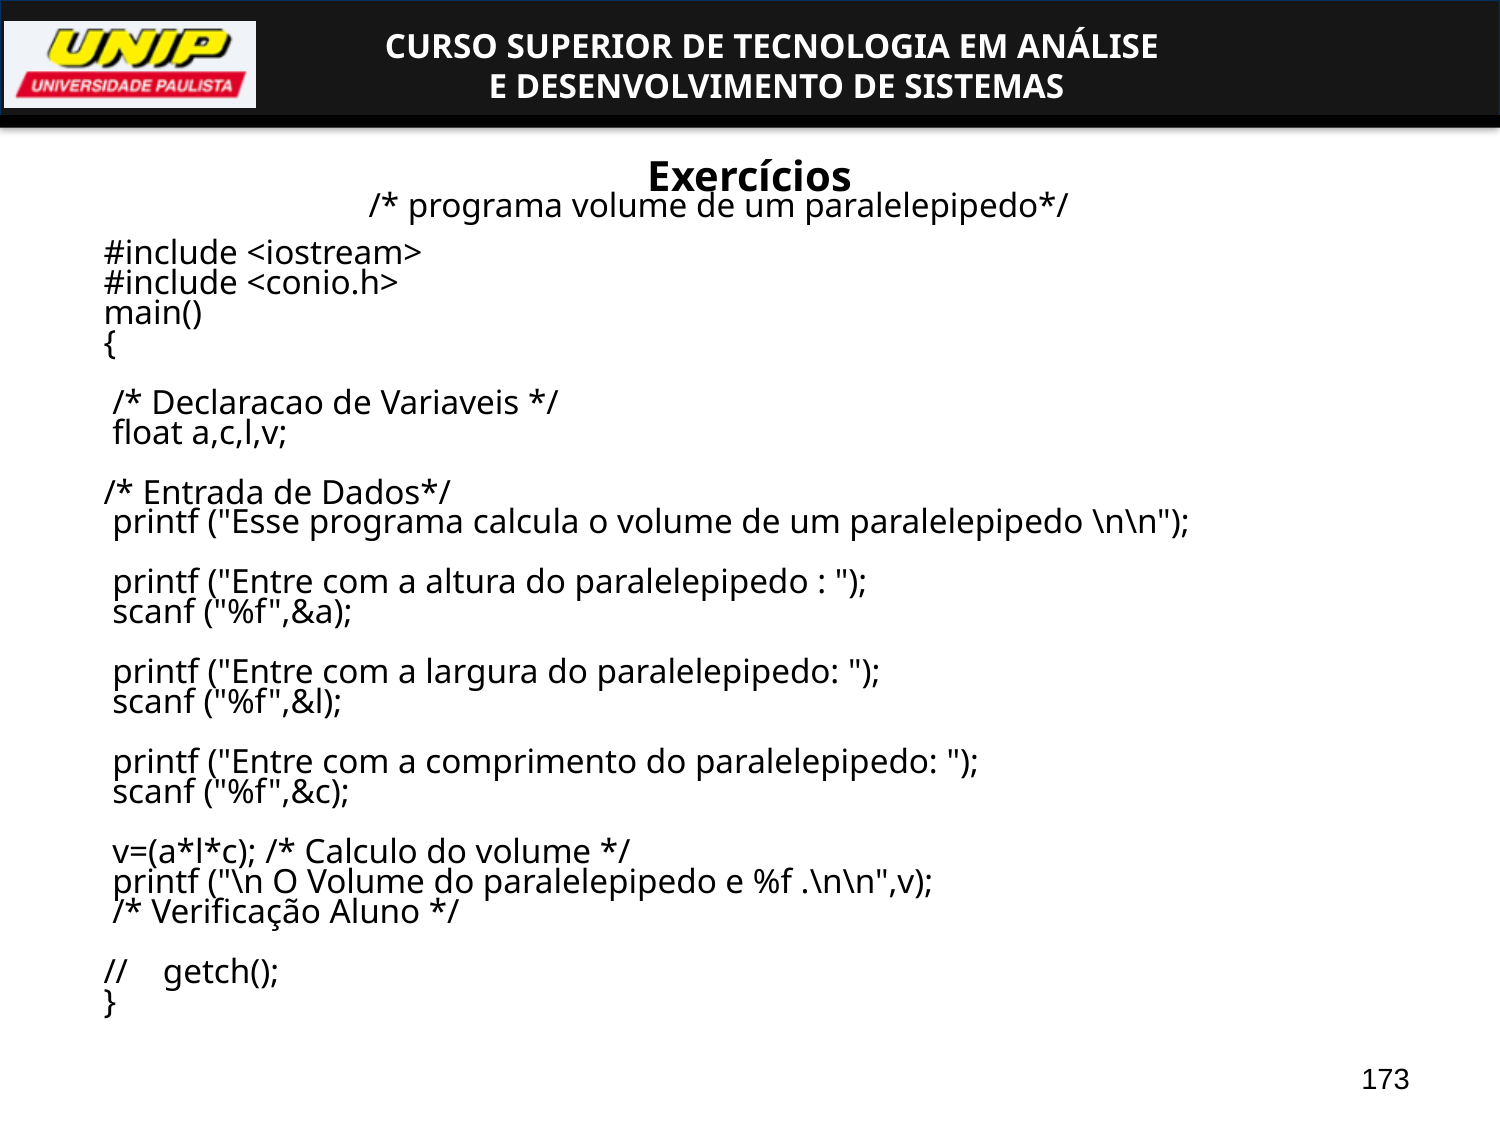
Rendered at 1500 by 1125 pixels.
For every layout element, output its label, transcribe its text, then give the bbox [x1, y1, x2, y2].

title Exercícios [75, 62, 1425, 288]
list /* programa volume de um paralelepipedo*/ #include <iostream> #include <conio.h> main() { /* Declaracao de Variaveis */ float a,c,l,v; /* Entrada de Dados*/ printf ("Esse programa calcula o volume de um paralelepipedo \n\n"); printf ("Entre com a altura do paralelepipedo : "); scanf ("%f",&a); printf ("Entre com a largura do paralelepipedo: "); scanf ("%f",&l); printf ("Entre com a comprimento do paralelepipedo: "); scanf ("%f",&c); v=(a*l*c); /* Calculo do volume */ printf ("\n O Volume do paralelepipedo e %f .\n\n",v); /* Verificação Aluno */ // getch(); } [88, 184, 1350, 941]
slide_number 173 [1074, 1024, 1425, 1103]
picture [4, 21, 256, 108]
